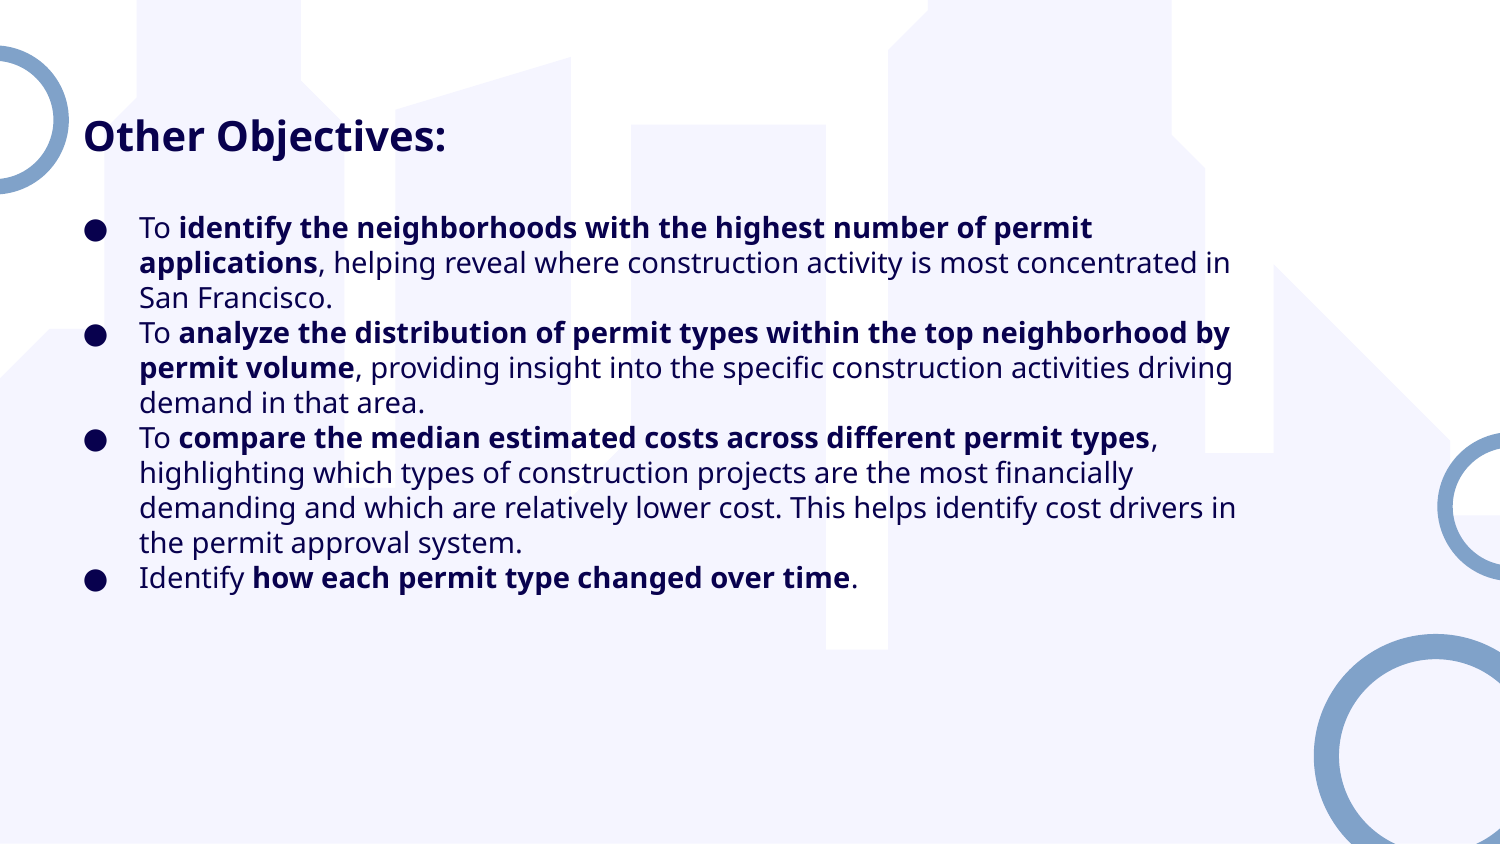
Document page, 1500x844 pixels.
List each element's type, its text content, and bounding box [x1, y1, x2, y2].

list Other Objectives: To identify the neighborhoods with the highest number of permit applications, helping reveal where construction activity is most concentrated in San Francisco. To analyze the distribution of permit types within the top neighborhood by permit volume, providing insight into the specific construction activities driving demand in that area. To compare the median estimated costs across different permit types, highlighting which types of construction projects are the most financially demanding and which are relatively lower cost. This helps identify cost drivers in the permit approval system. Identify how each permit type changed over time. [67, 44, 1277, 422]
